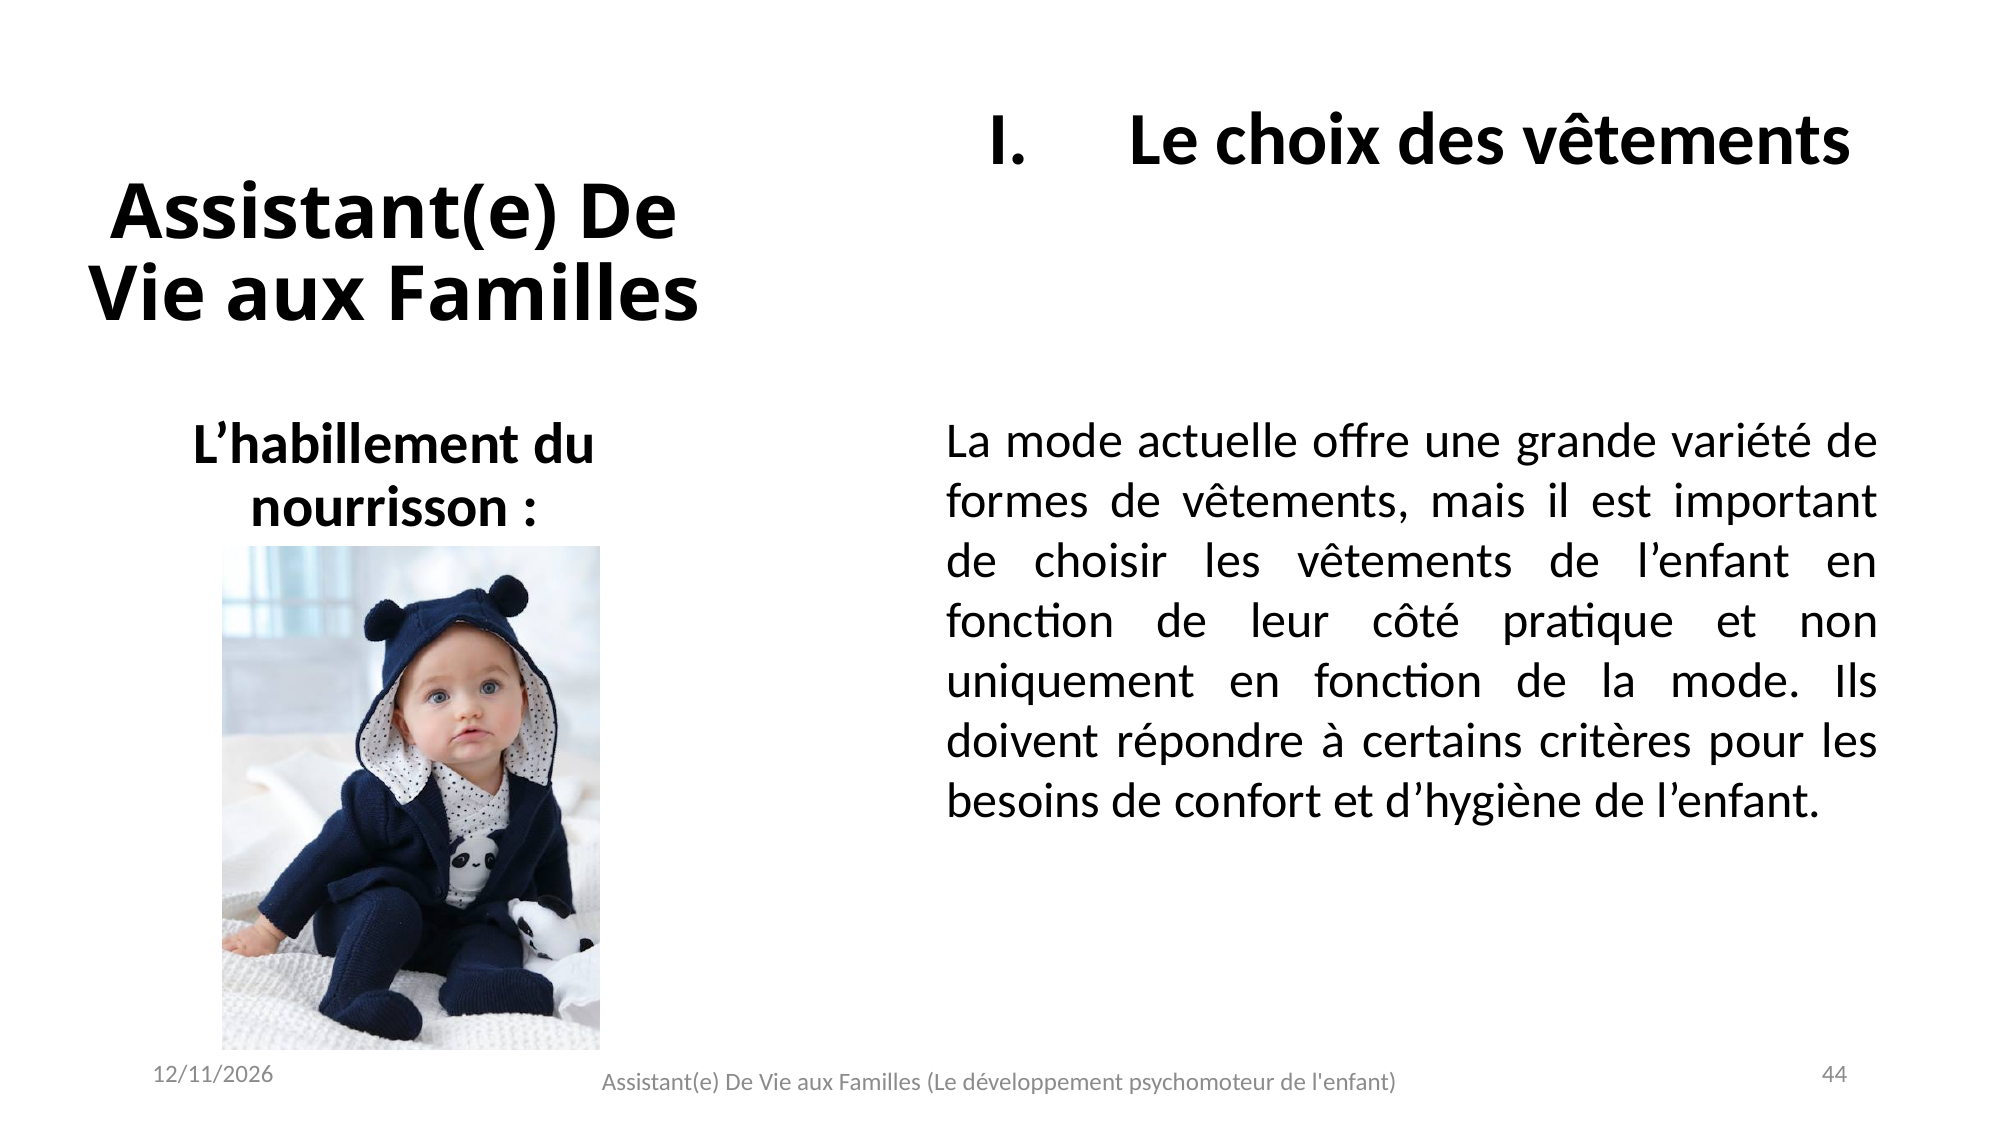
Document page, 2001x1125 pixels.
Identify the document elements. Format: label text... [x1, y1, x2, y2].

picture [222, 546, 600, 1050]
title Assistant(e) De Vie aux Familles [72, 82, 718, 344]
text_box La mode actuelle offre une grande variété de formes de vêtements, mais il est important de choisir les vêtements de l’enfant en fonction de leur côté pratique et non uniquement en fonction de la mode. Ils doivent répondre à certains critères pour les besoins de confort et d’hygiène de l’enfant. [931, 399, 1894, 835]
list L’habillement du nourrisson : [72, 344, 718, 970]
text_box Le choix des vêtements [957, 82, 1883, 187]
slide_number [137, 1042, 579, 1103]
footer Assistant(e) De Vie aux Familles (Le développement psychomoteur de l'enfant) [579, 1050, 1421, 1111]
slide_number 44 [1412, 1042, 1863, 1103]
